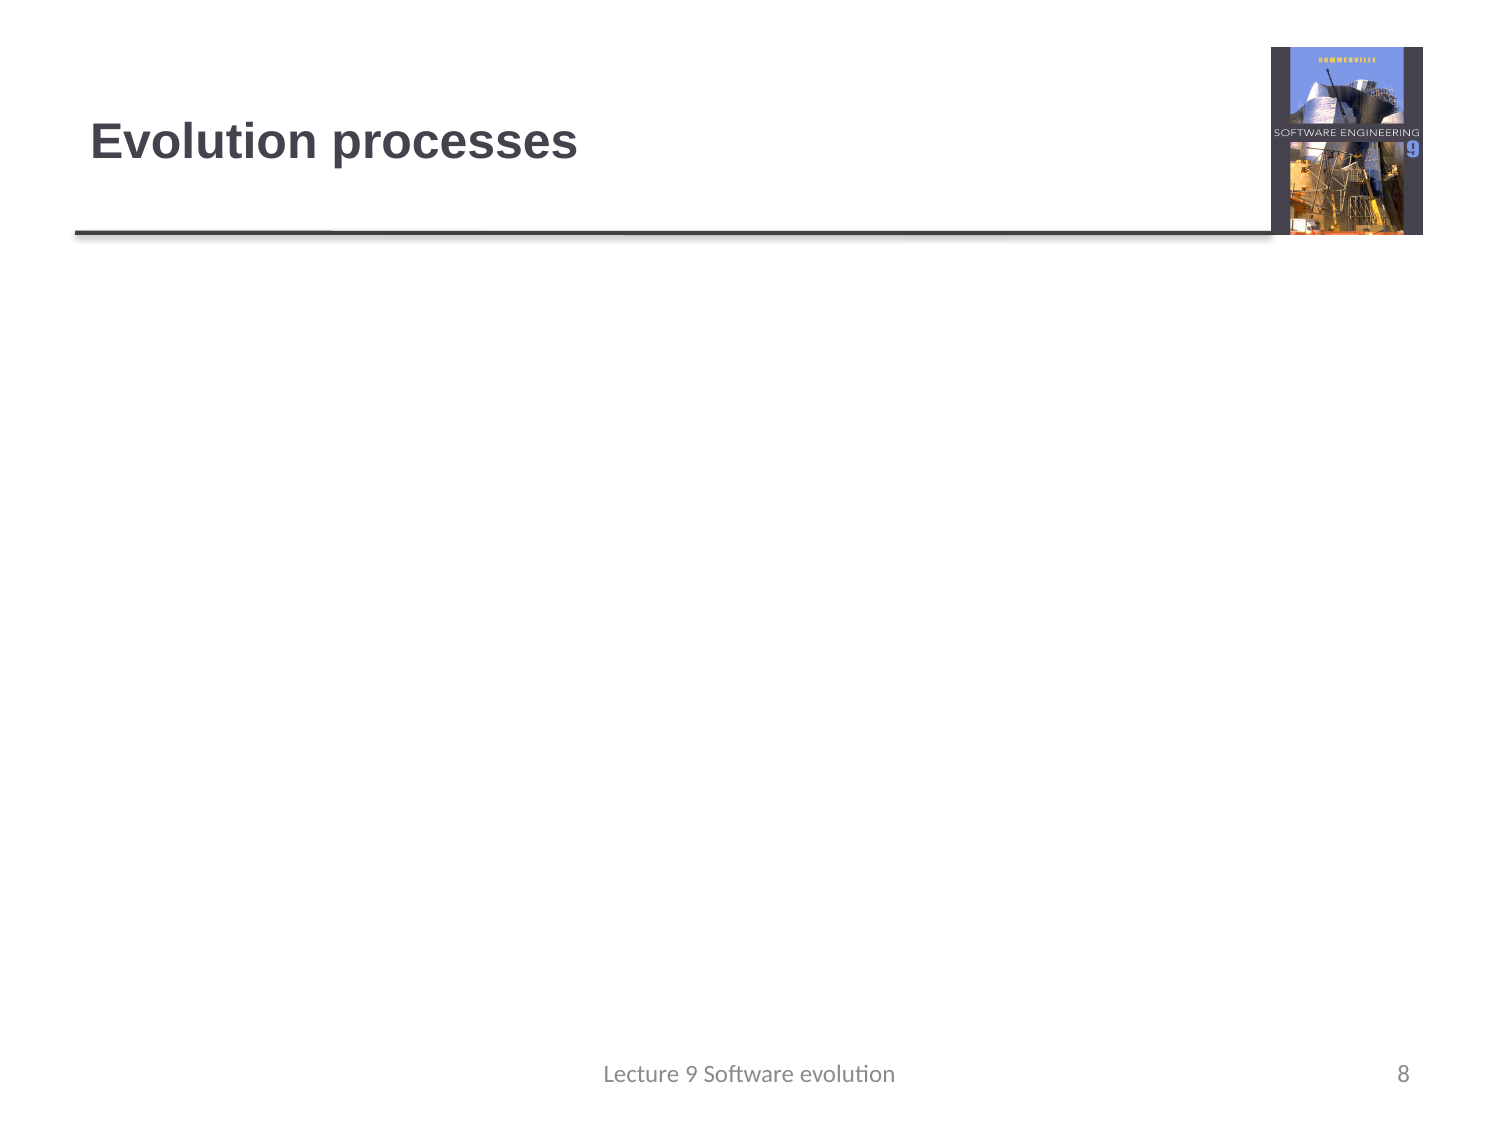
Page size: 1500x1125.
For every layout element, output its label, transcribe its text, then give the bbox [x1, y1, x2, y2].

title Evolution processes [74, 44, 1272, 233]
picture [1272, 47, 1423, 235]
footer Lecture 9 Software evolution [512, 1042, 988, 1103]
slide_number 8 [1074, 1042, 1425, 1103]
